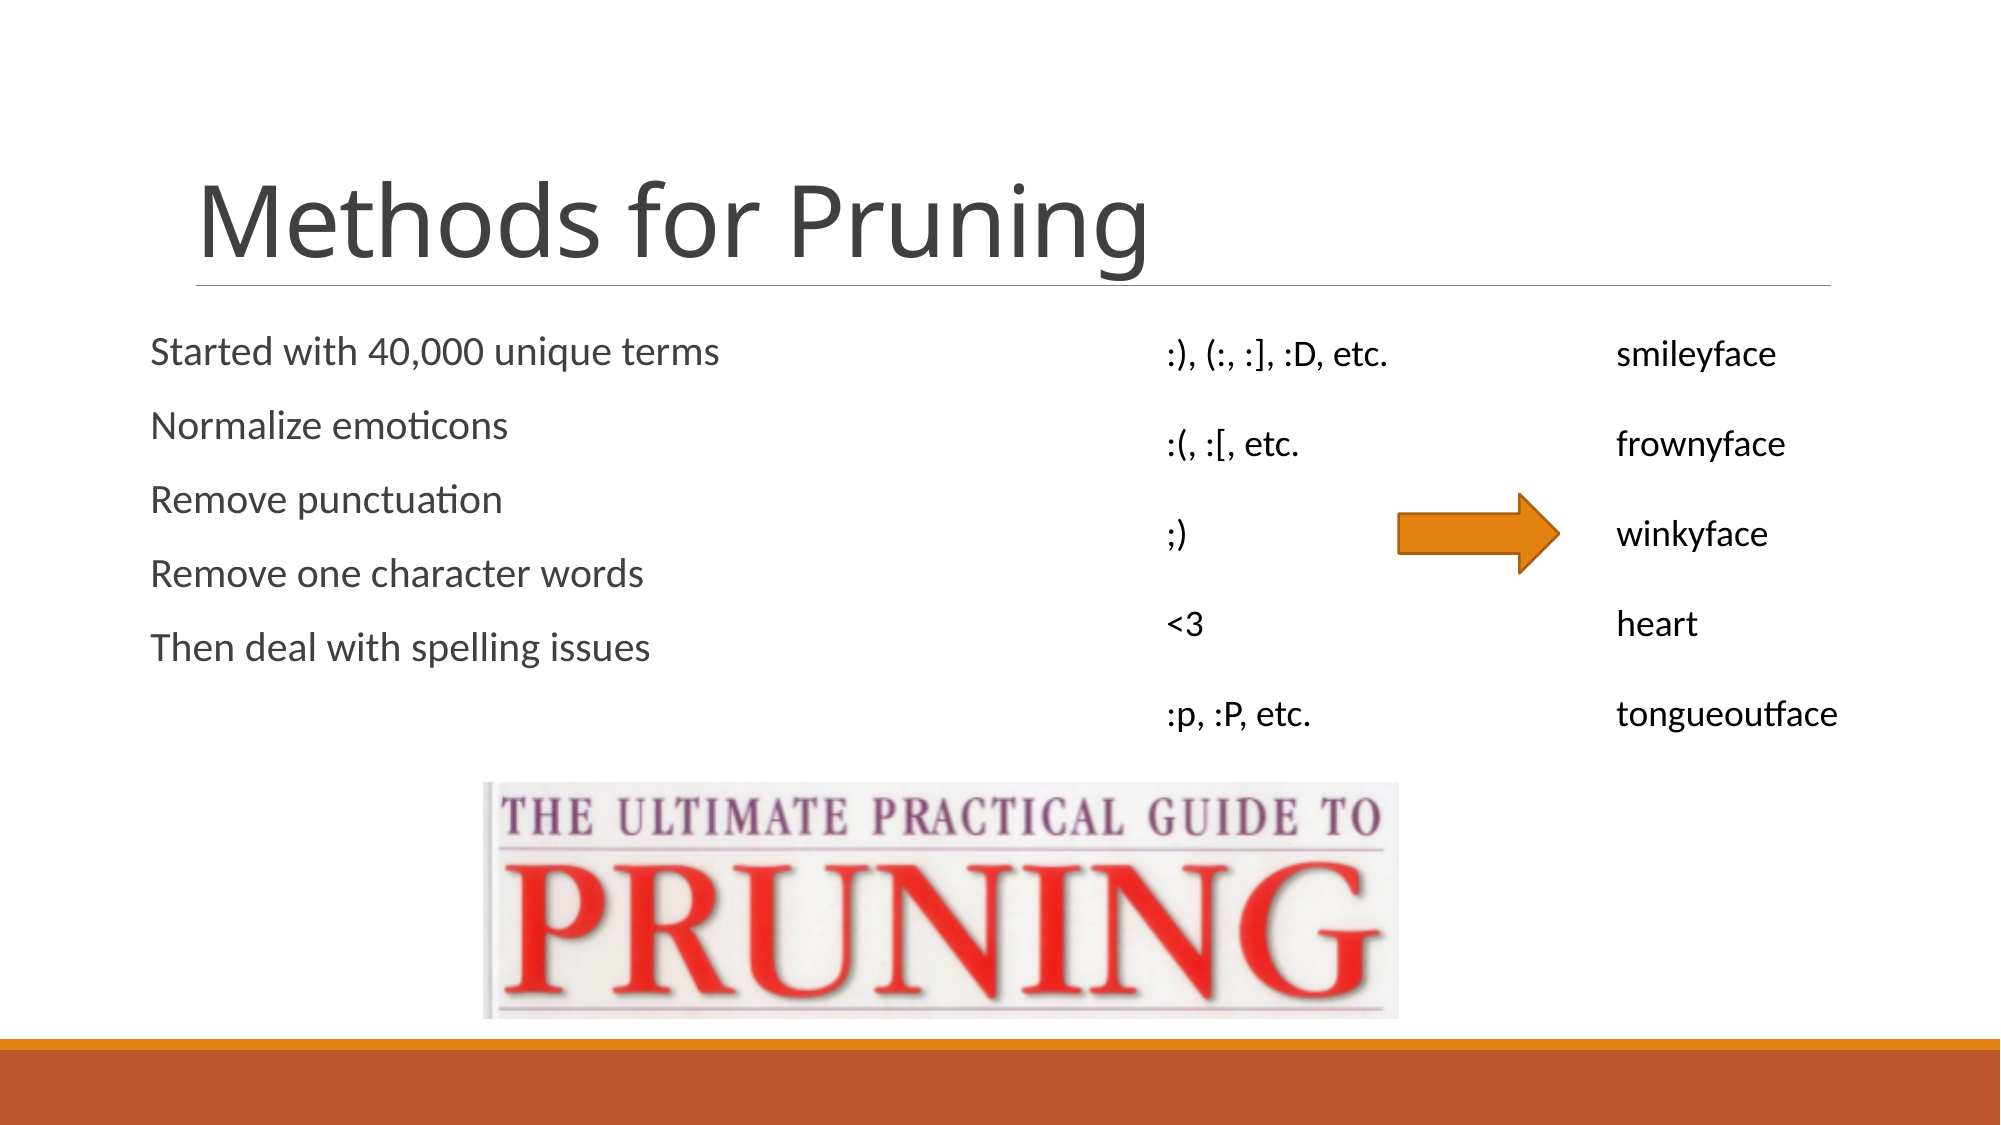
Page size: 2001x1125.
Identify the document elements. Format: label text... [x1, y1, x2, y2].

picture [483, 781, 1400, 1020]
title Methods for Pruning [180, 47, 1830, 285]
text_box :), (:, :], :D, etc. smileyface :(, :[, etc. frownyface ;) winkyface <3 heart :p, :P, etc. tongueoutface [1151, 321, 2000, 742]
list Started with 40,000 unique terms Normalize emoticons Remove punctuation Remove one character words Then deal with spelling issues [135, 321, 1103, 1036]
